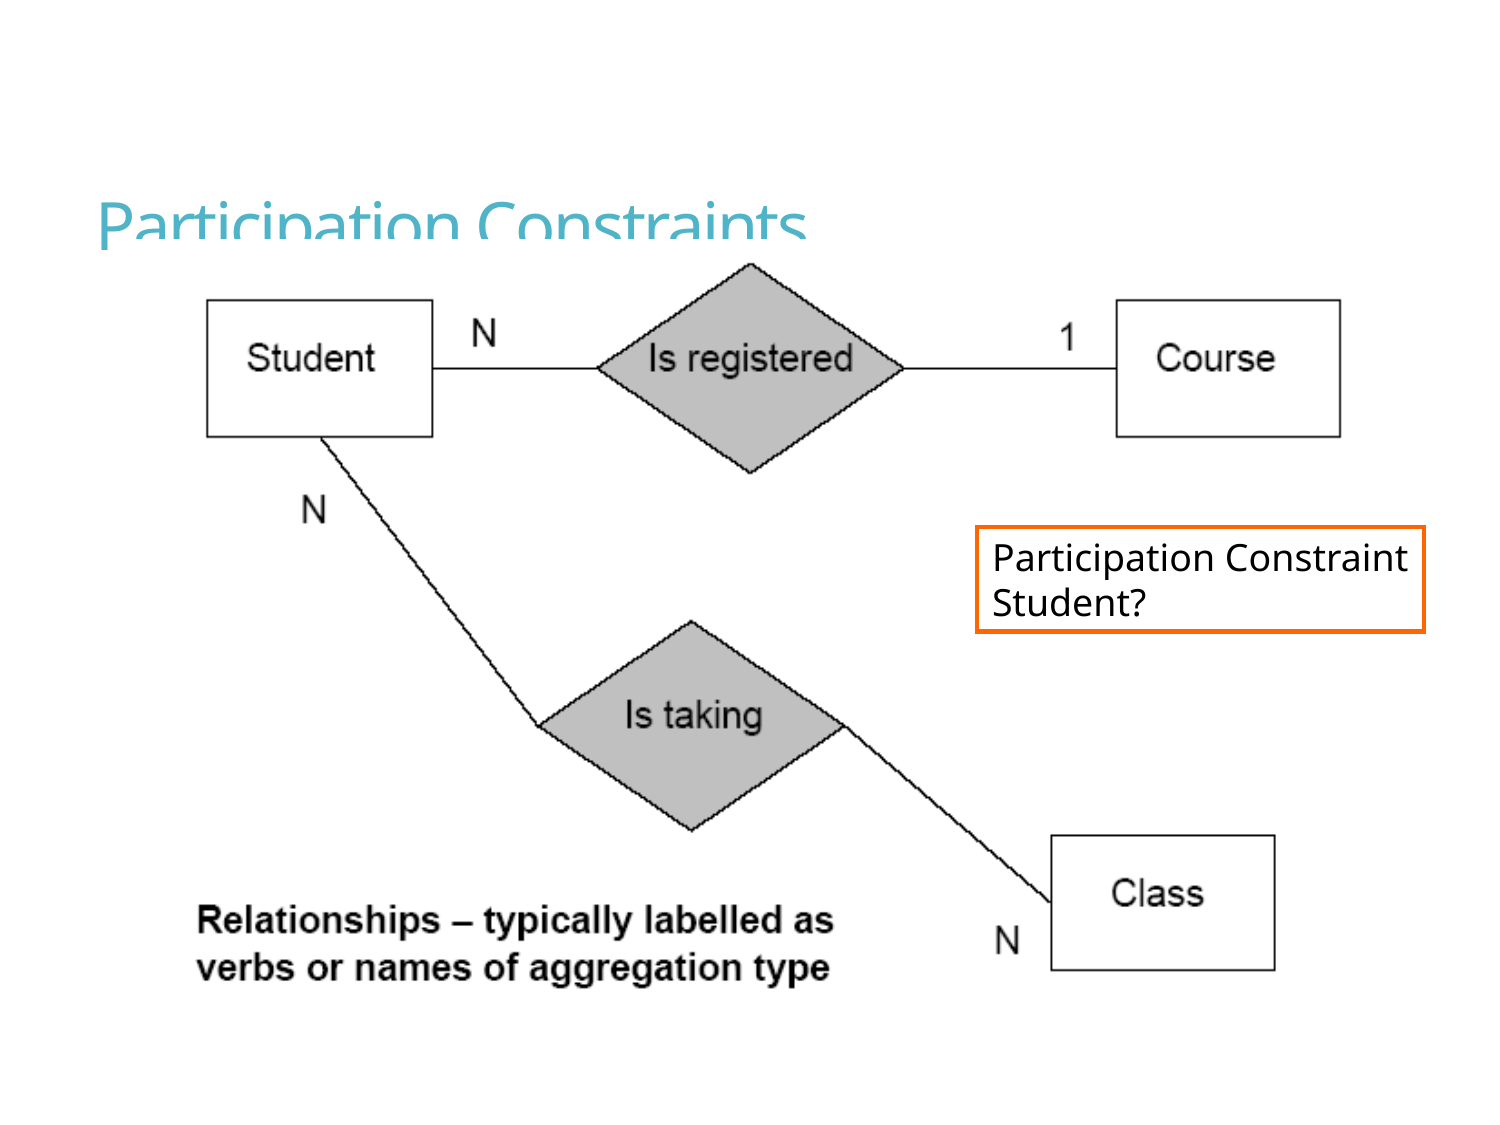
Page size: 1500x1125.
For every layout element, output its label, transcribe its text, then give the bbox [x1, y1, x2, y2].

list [124, 239, 1463, 1038]
title Participation Constraints [80, 81, 1407, 354]
